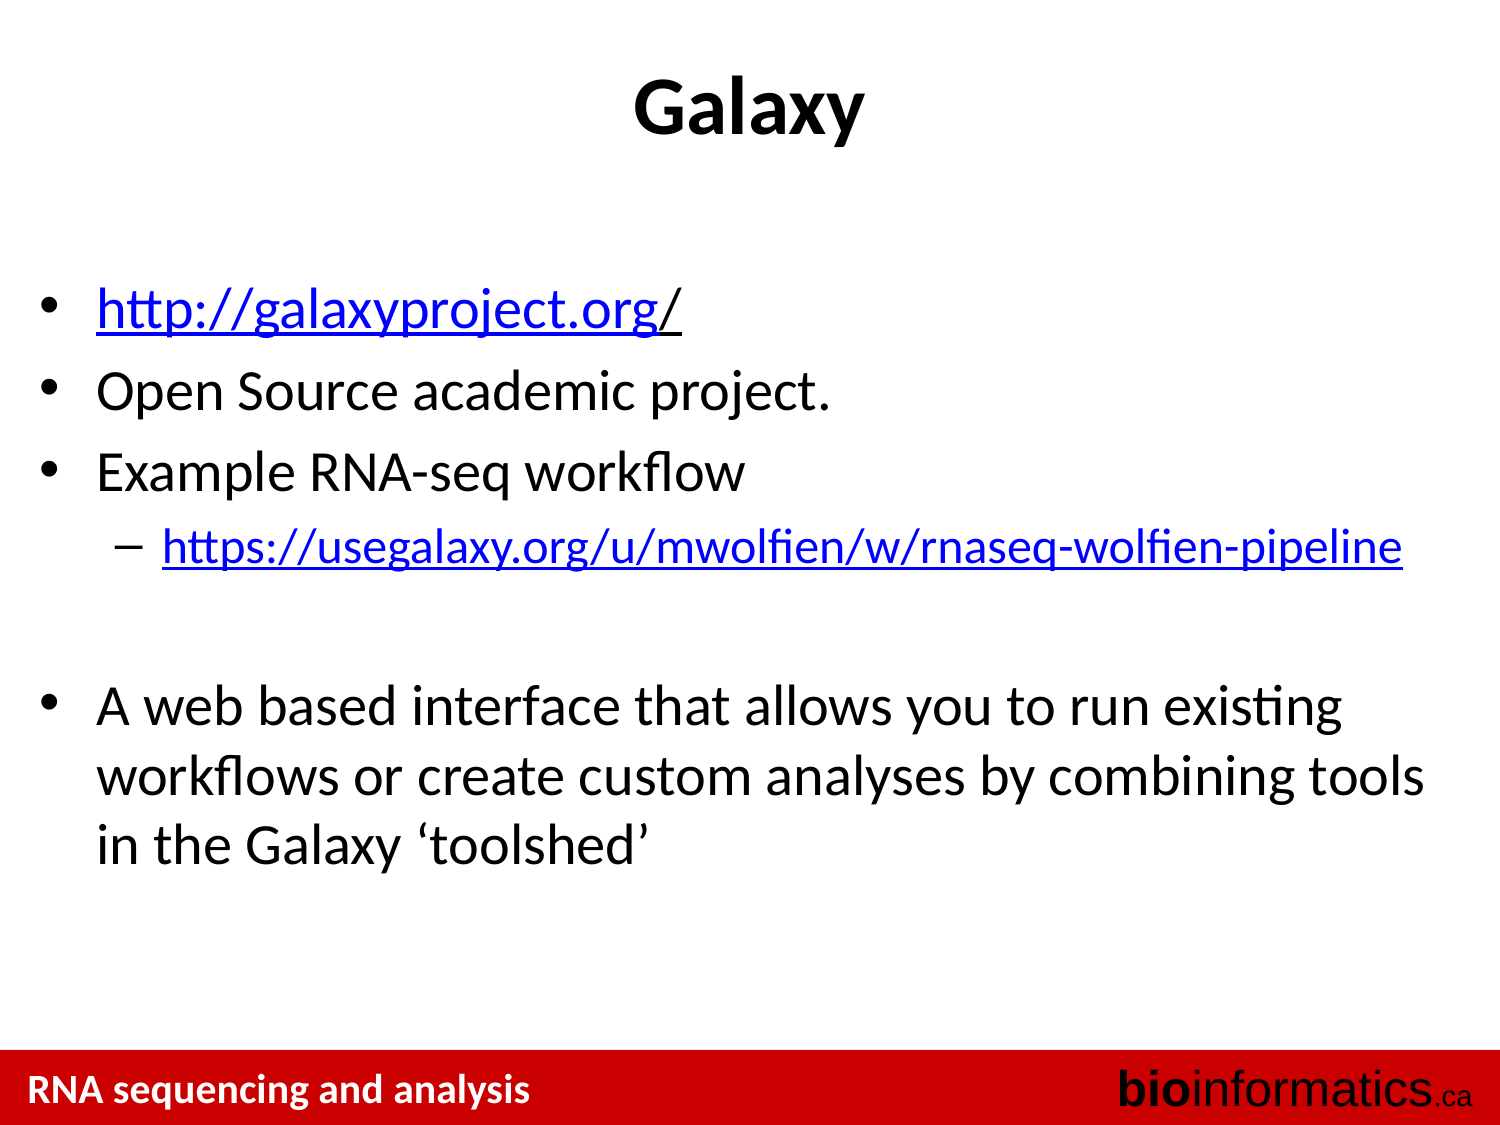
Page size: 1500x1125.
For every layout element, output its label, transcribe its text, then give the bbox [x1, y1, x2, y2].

list http://galaxyproject.org/ Open Source academic project. Example RNA-seq workflow https://usegalaxy.org/u/mwolfien/w/rnaseq-wolfien-pipeline A web based interface that allows you to run existing workflows or create custom analyses by combining tools in the Galaxy ‘toolshed’ [24, 262, 1475, 1038]
title Galaxy [24, 7, 1475, 195]
